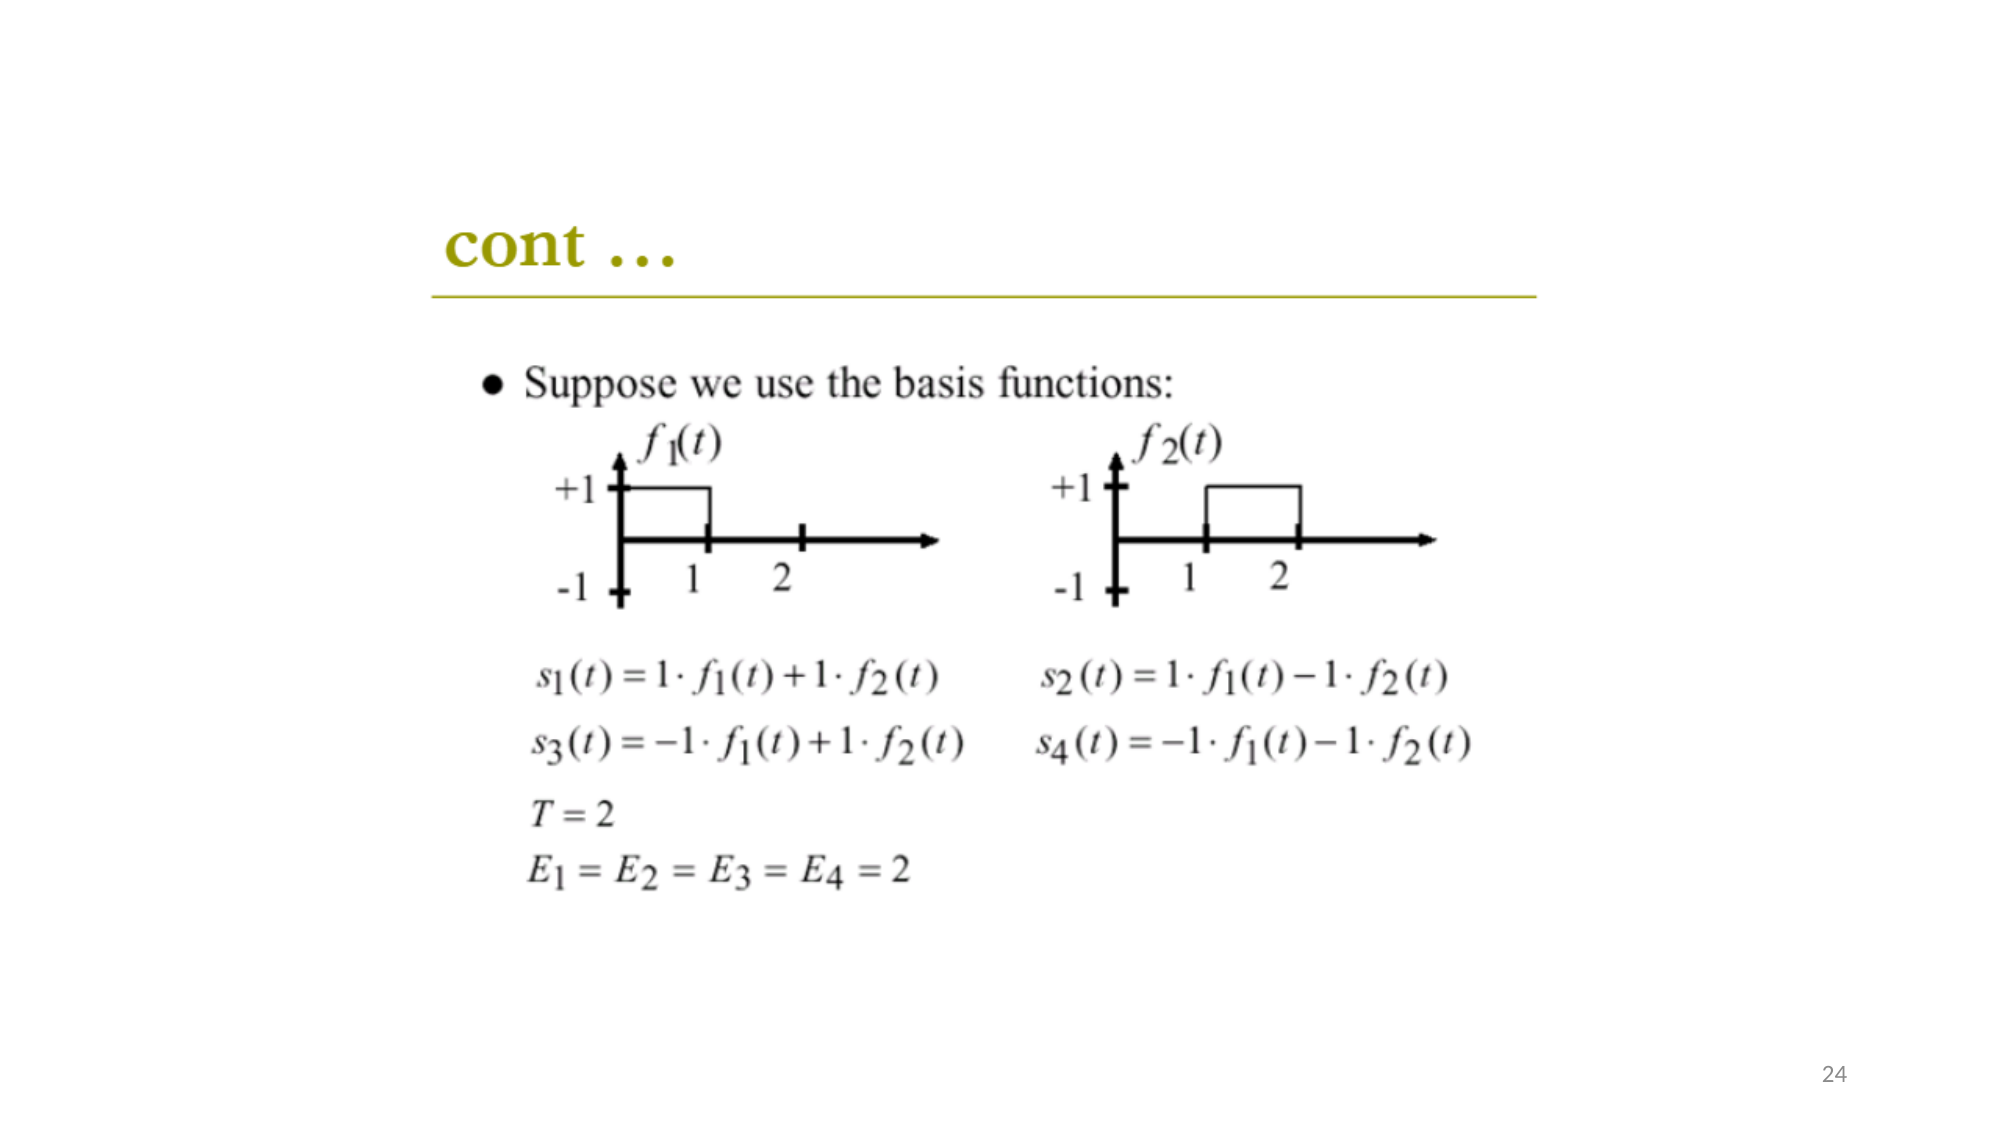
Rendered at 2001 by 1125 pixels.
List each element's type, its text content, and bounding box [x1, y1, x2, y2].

slide_number 24 [1412, 1042, 1863, 1103]
picture [417, 203, 1583, 921]
